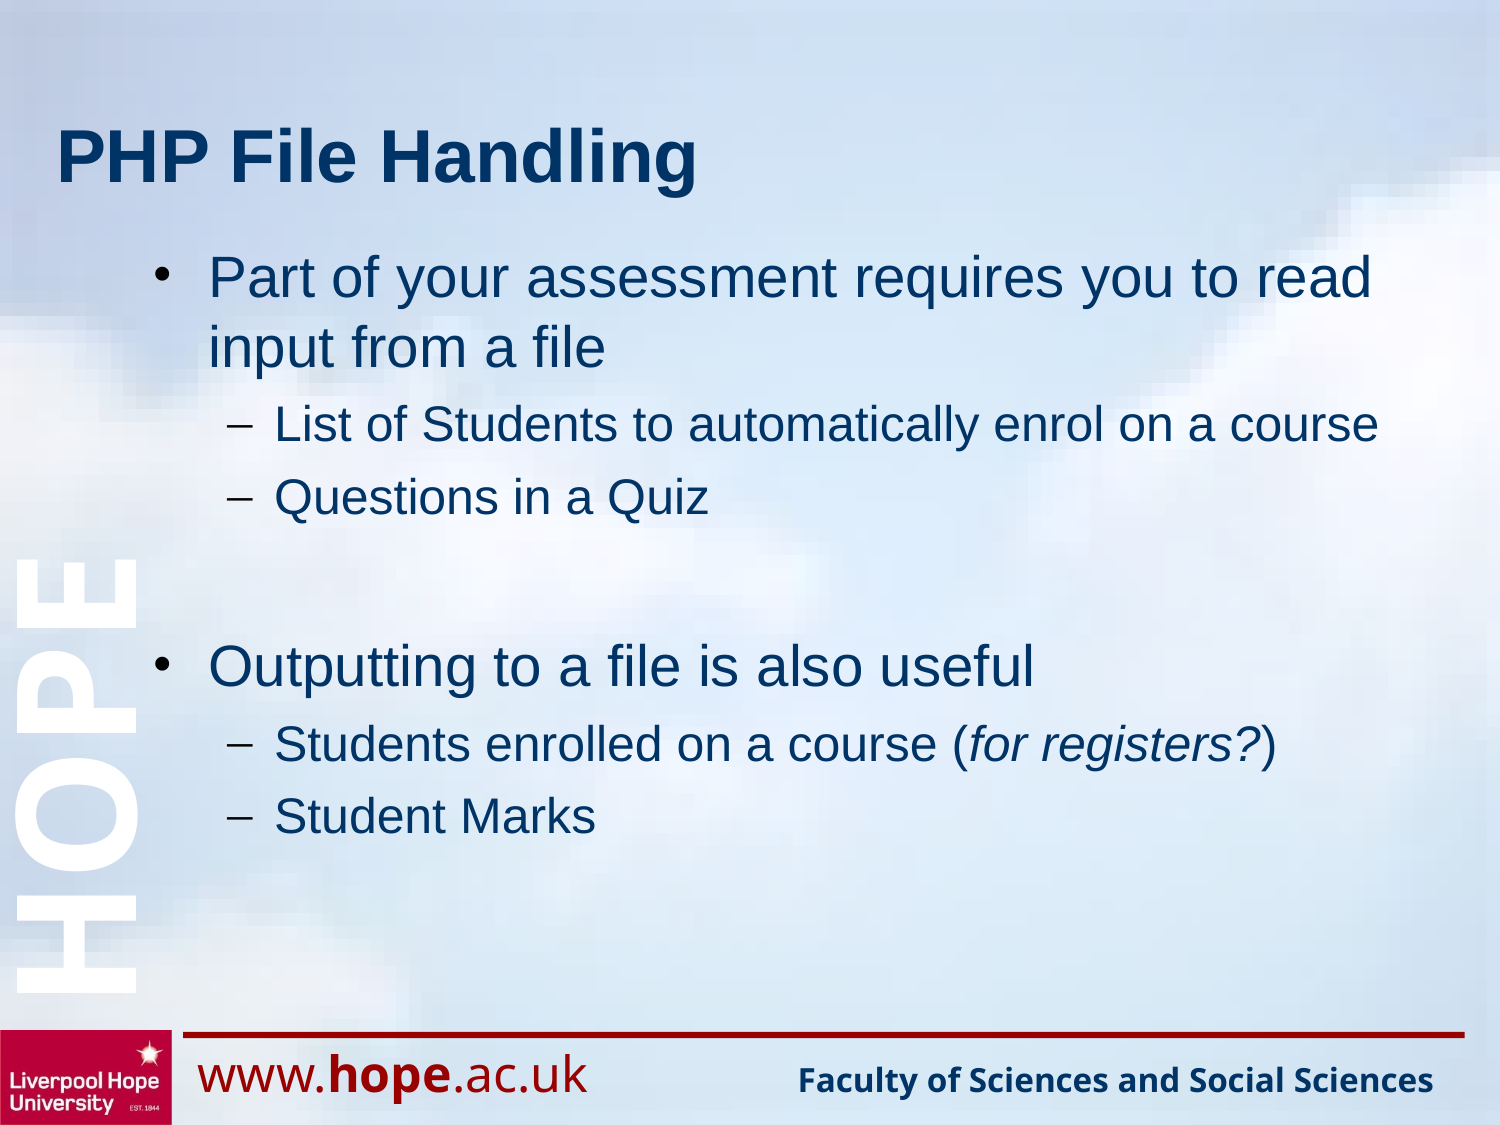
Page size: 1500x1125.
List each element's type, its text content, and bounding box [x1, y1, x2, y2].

picture [0, 1030, 172, 1125]
title PHP File Handling [41, 42, 1318, 207]
list Part of your assessment requires you to read input from a file List of Students to automatically enrol on a course Questions in a Quiz Outputting to a file is also useful Students enrolled on a course (for registers?) Student Marks [137, 231, 1400, 999]
